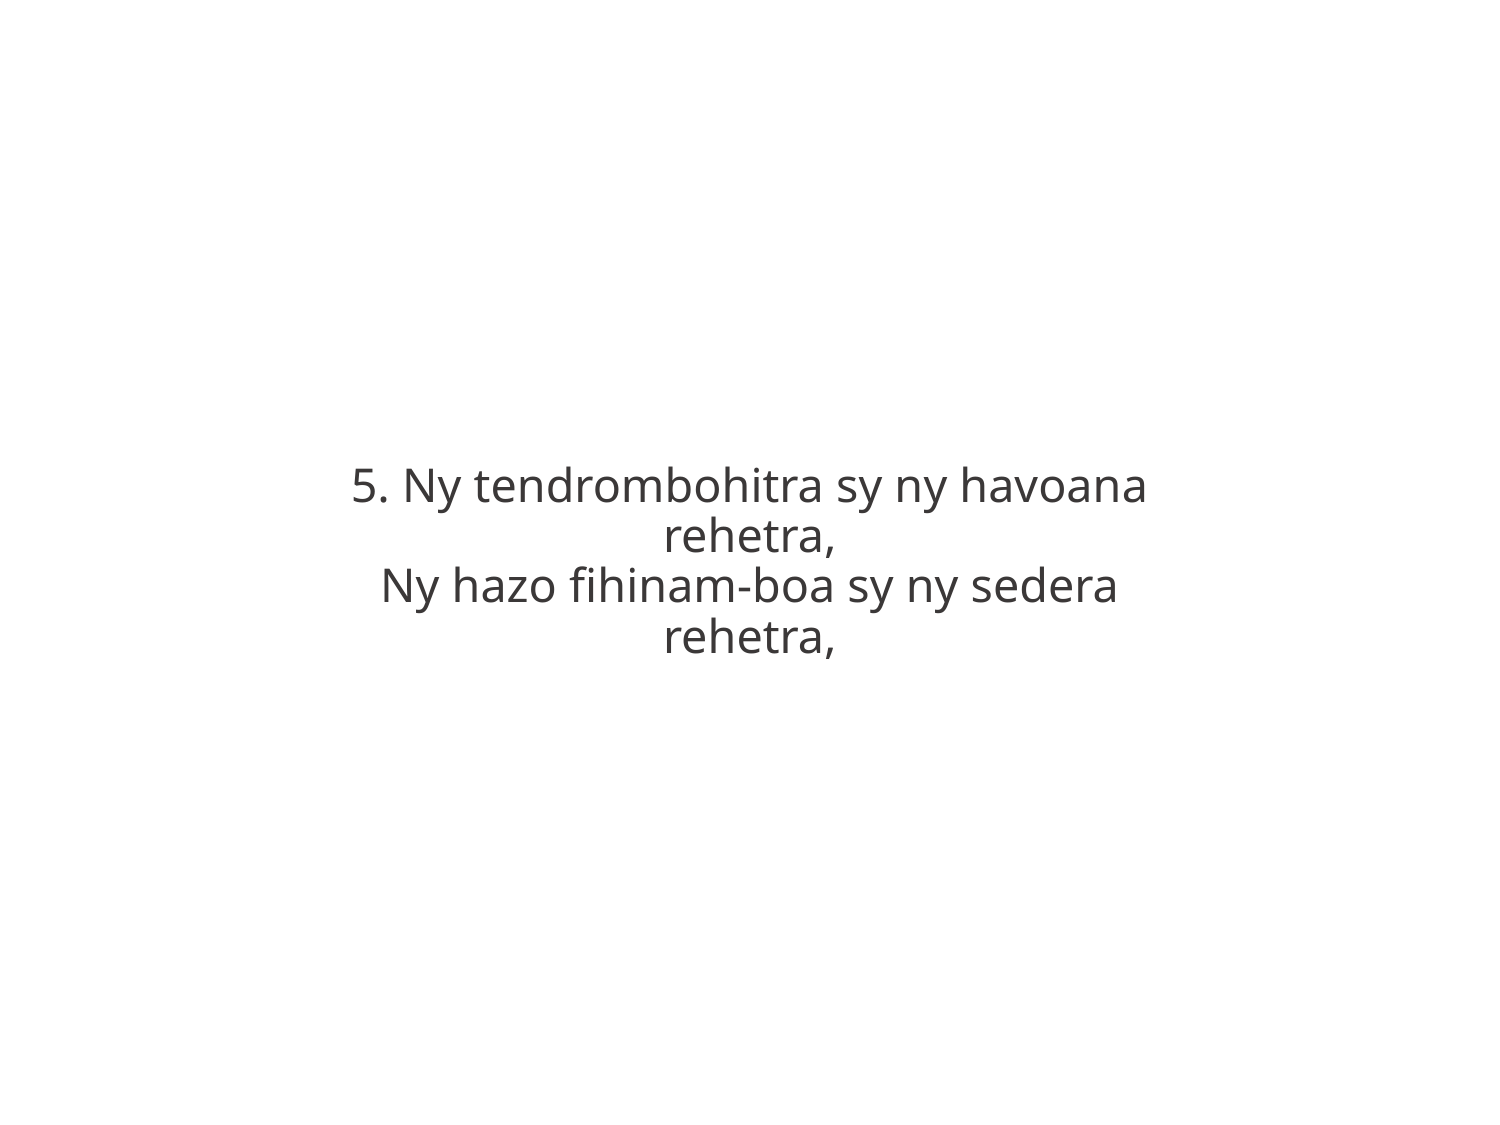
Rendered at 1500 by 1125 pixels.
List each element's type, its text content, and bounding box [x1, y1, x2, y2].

title 5. Ny tendrombohitra sy ny havoana rehetra, Ny hazo fihinam-boa sy ny sedera rehetra, [103, 453, 1397, 672]
